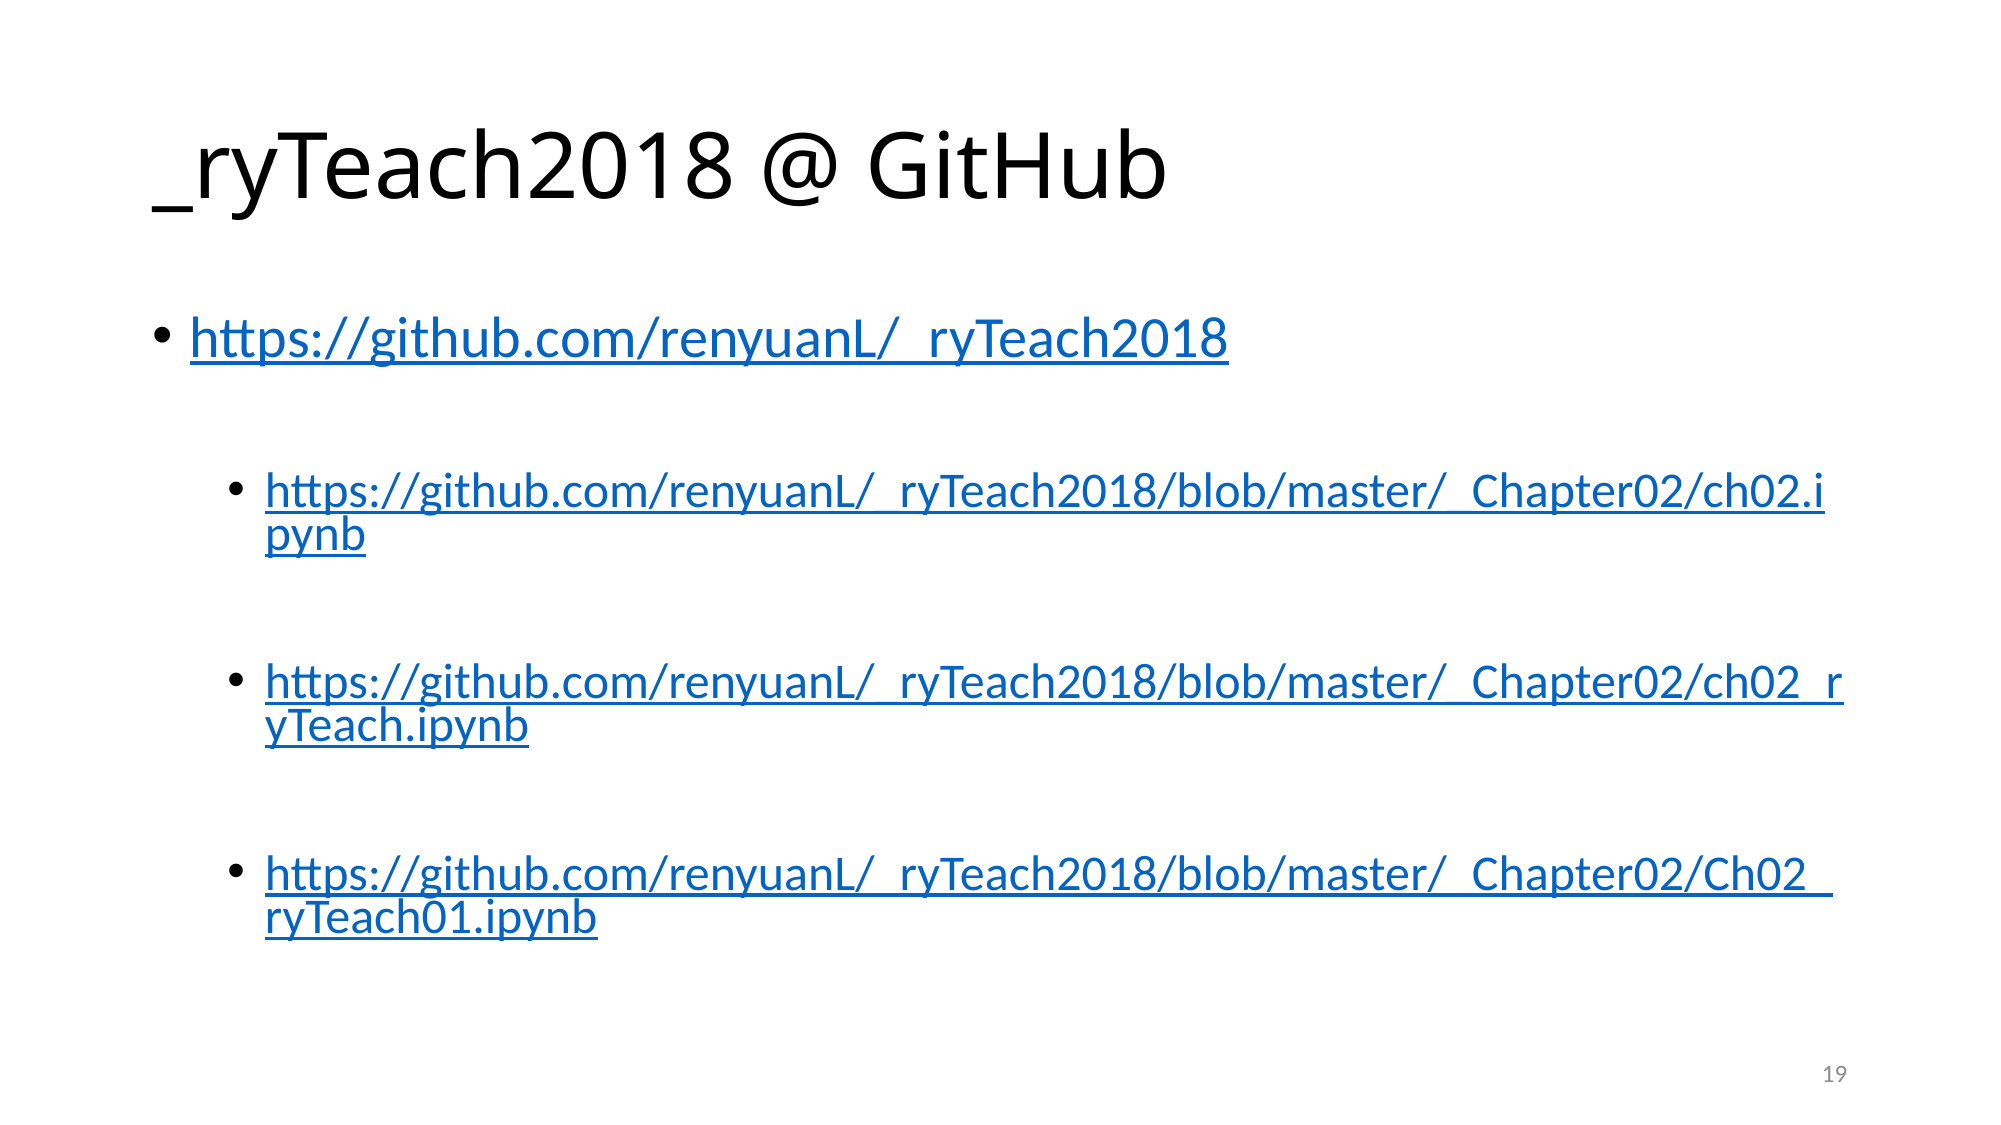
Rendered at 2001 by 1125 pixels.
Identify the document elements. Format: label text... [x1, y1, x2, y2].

title _ryTeach2018 @ GitHub [137, 59, 1863, 278]
slide_number 19 [1412, 1042, 1863, 1103]
list https://github.com/renyuanL/_ryTeach2018 https://github.com/renyuanL/_ryTeach2018/blob/master/_Chapter02/ch02.ipynb https://github.com/renyuanL/_ryTeach2018/blob/master/_Chapter02/ch02_ryTeach.ipynb https://github.com/renyuanL/_ryTeach2018/blob/master/_Chapter02/Ch02_ryTeach01.ipynb [137, 299, 1863, 1014]
